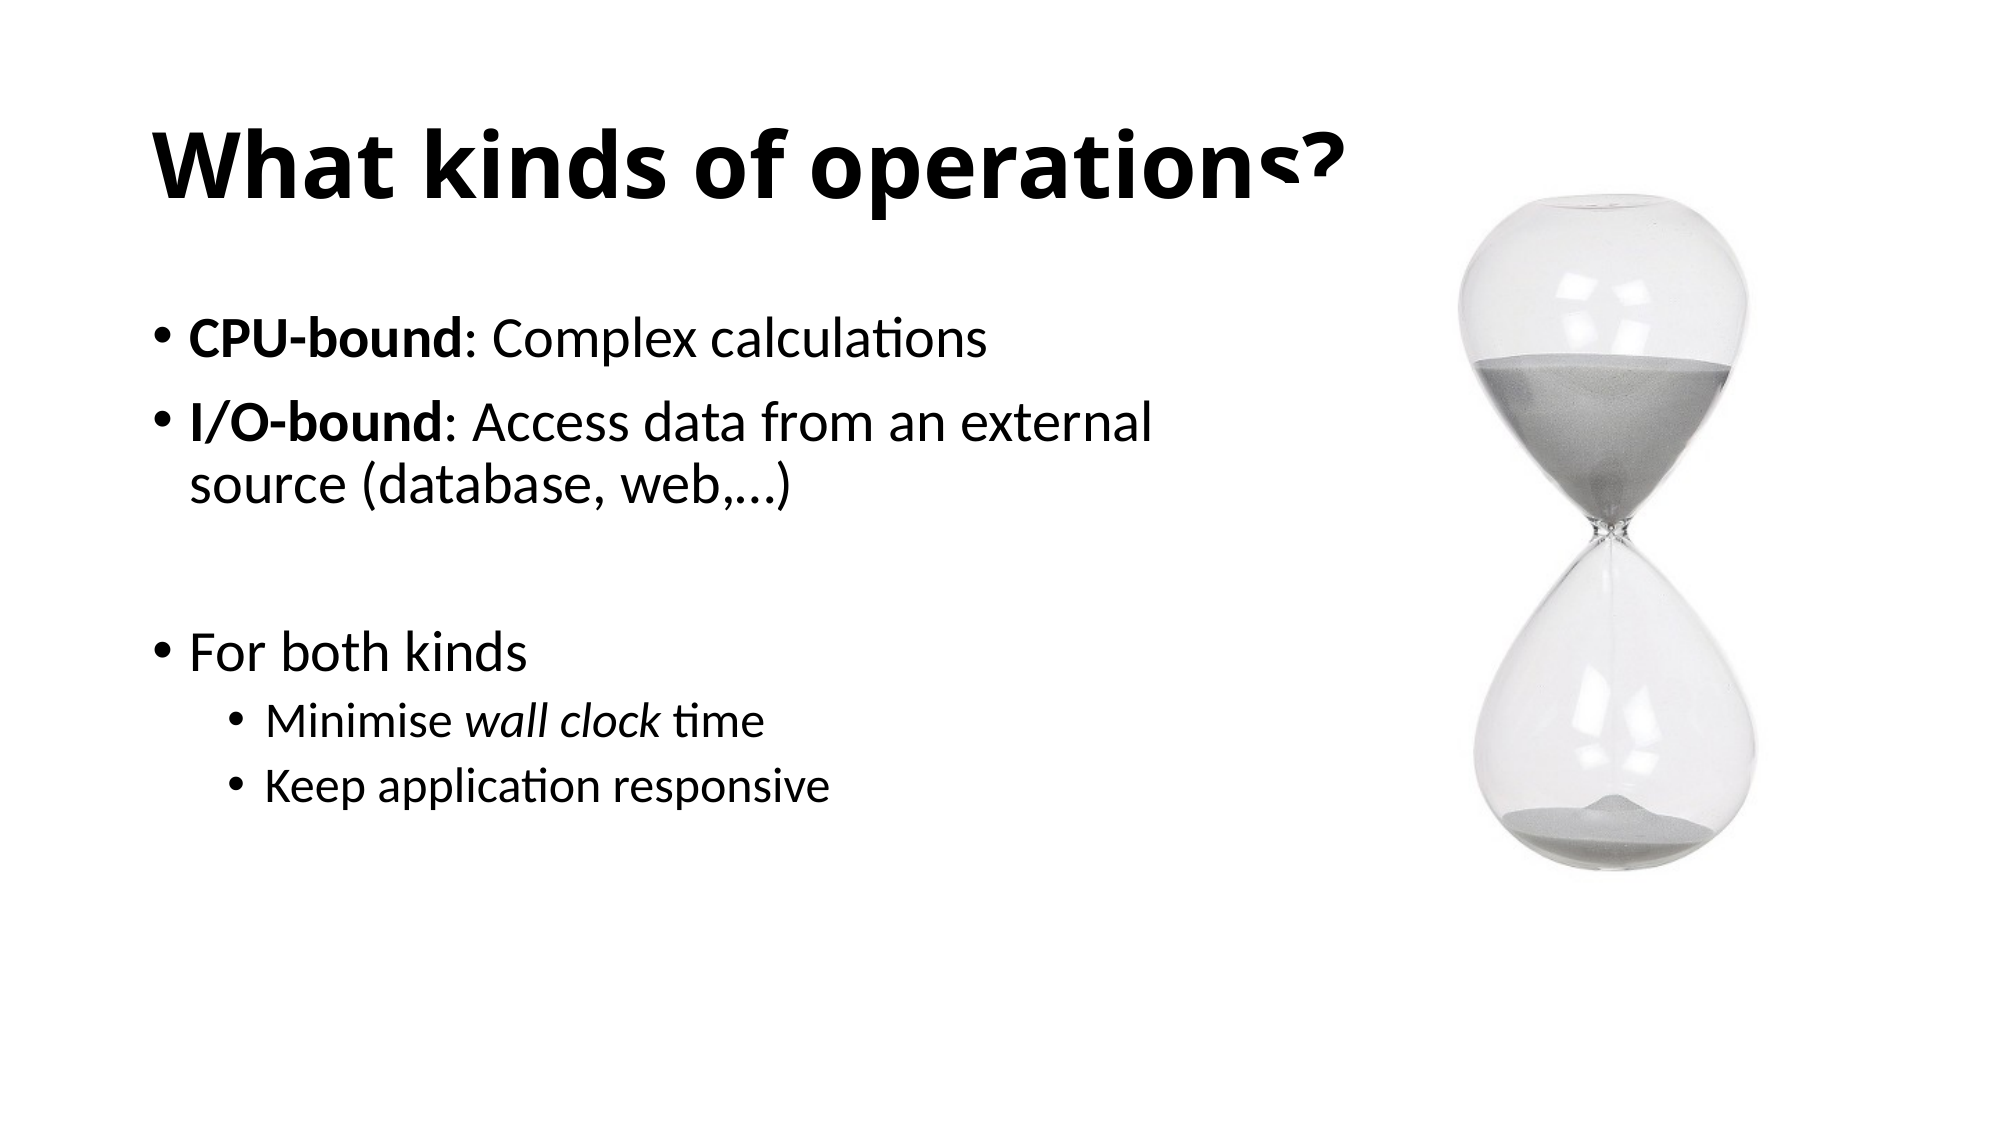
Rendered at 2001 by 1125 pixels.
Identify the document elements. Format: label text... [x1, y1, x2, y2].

picture [1253, 183, 1928, 884]
list CPU-bound: Complex calculations I/O-bound: Access data from an external source (database, web,…) For both kinds Minimise wall clock time Keep application responsive [137, 299, 1211, 1014]
title What kinds of operations? [137, 59, 1863, 278]
